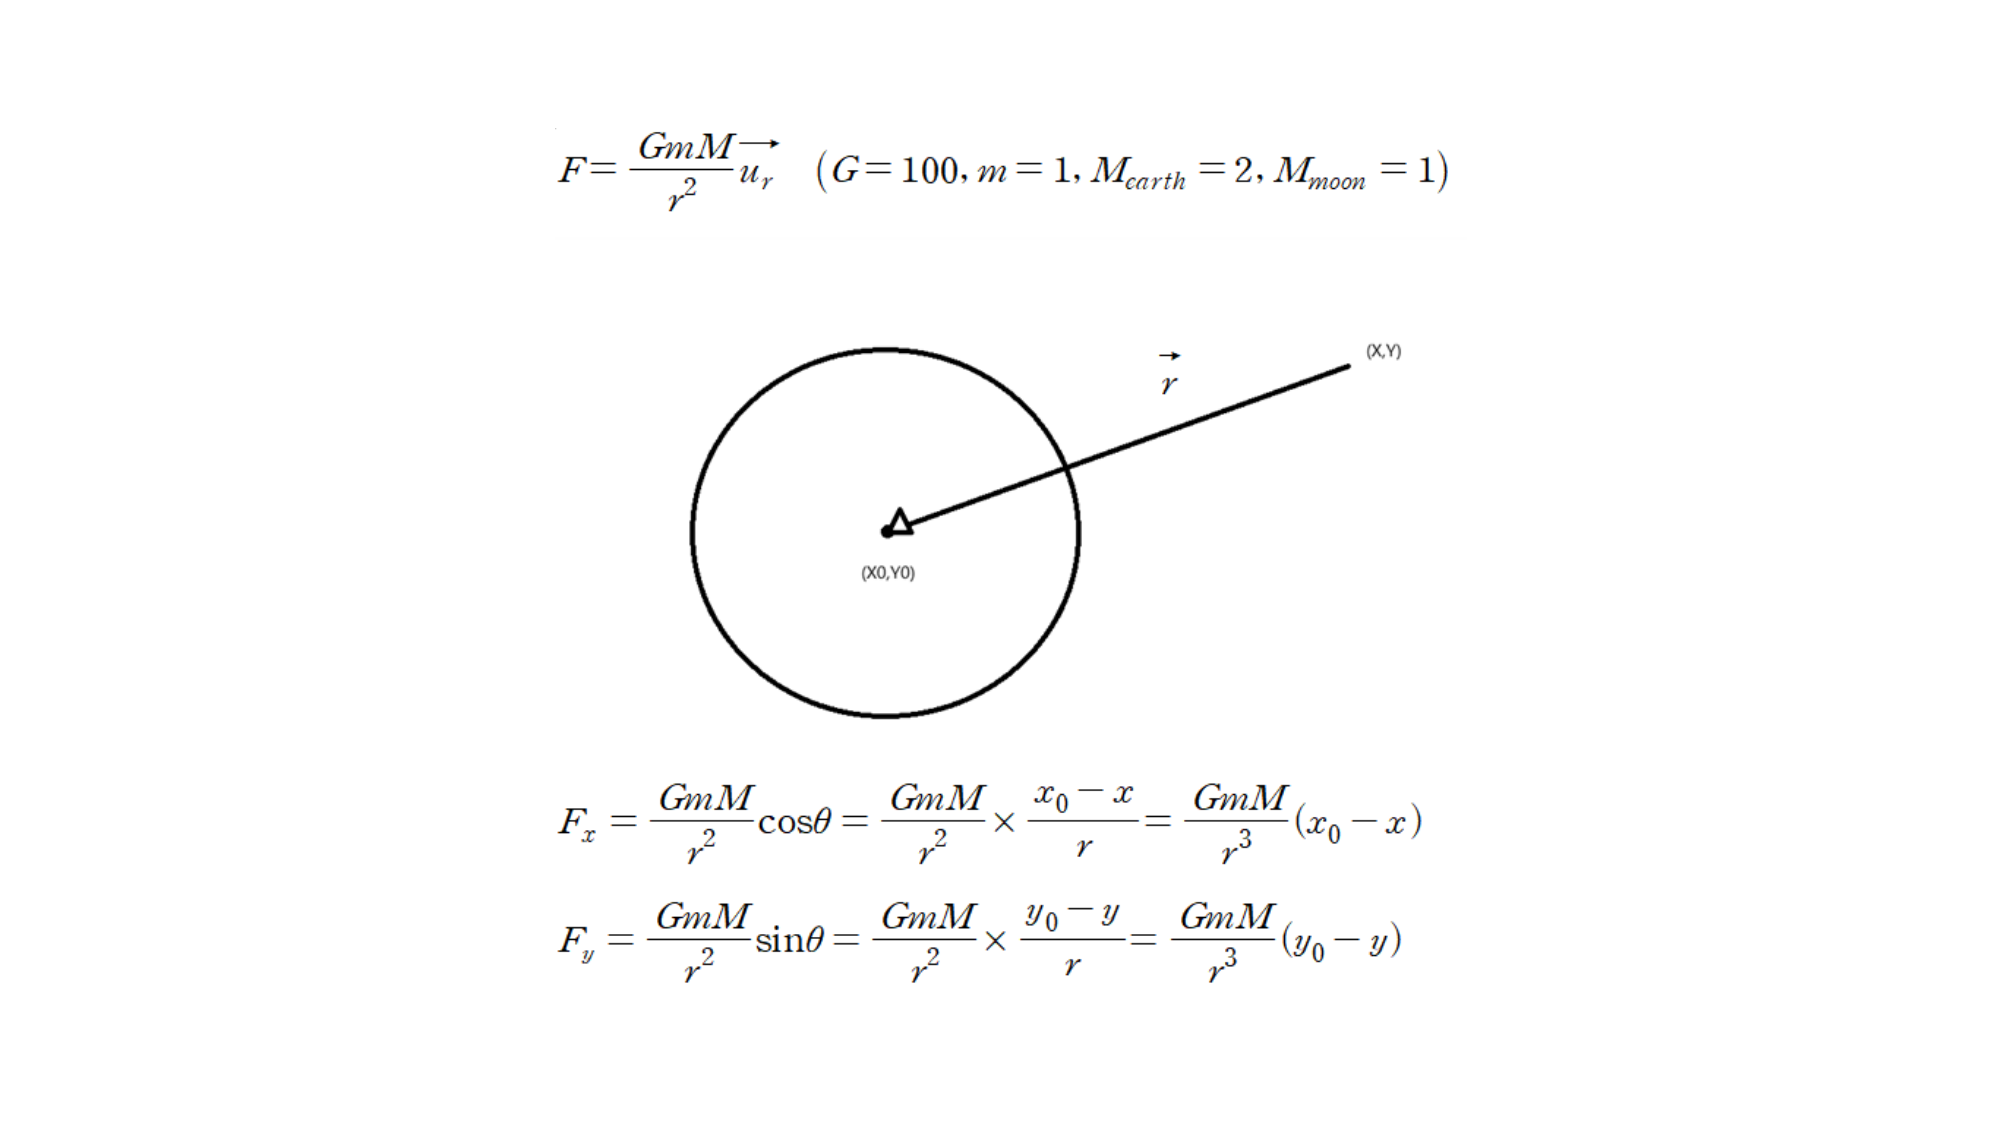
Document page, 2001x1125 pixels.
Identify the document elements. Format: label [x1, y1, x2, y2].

picture [555, 128, 1467, 997]
